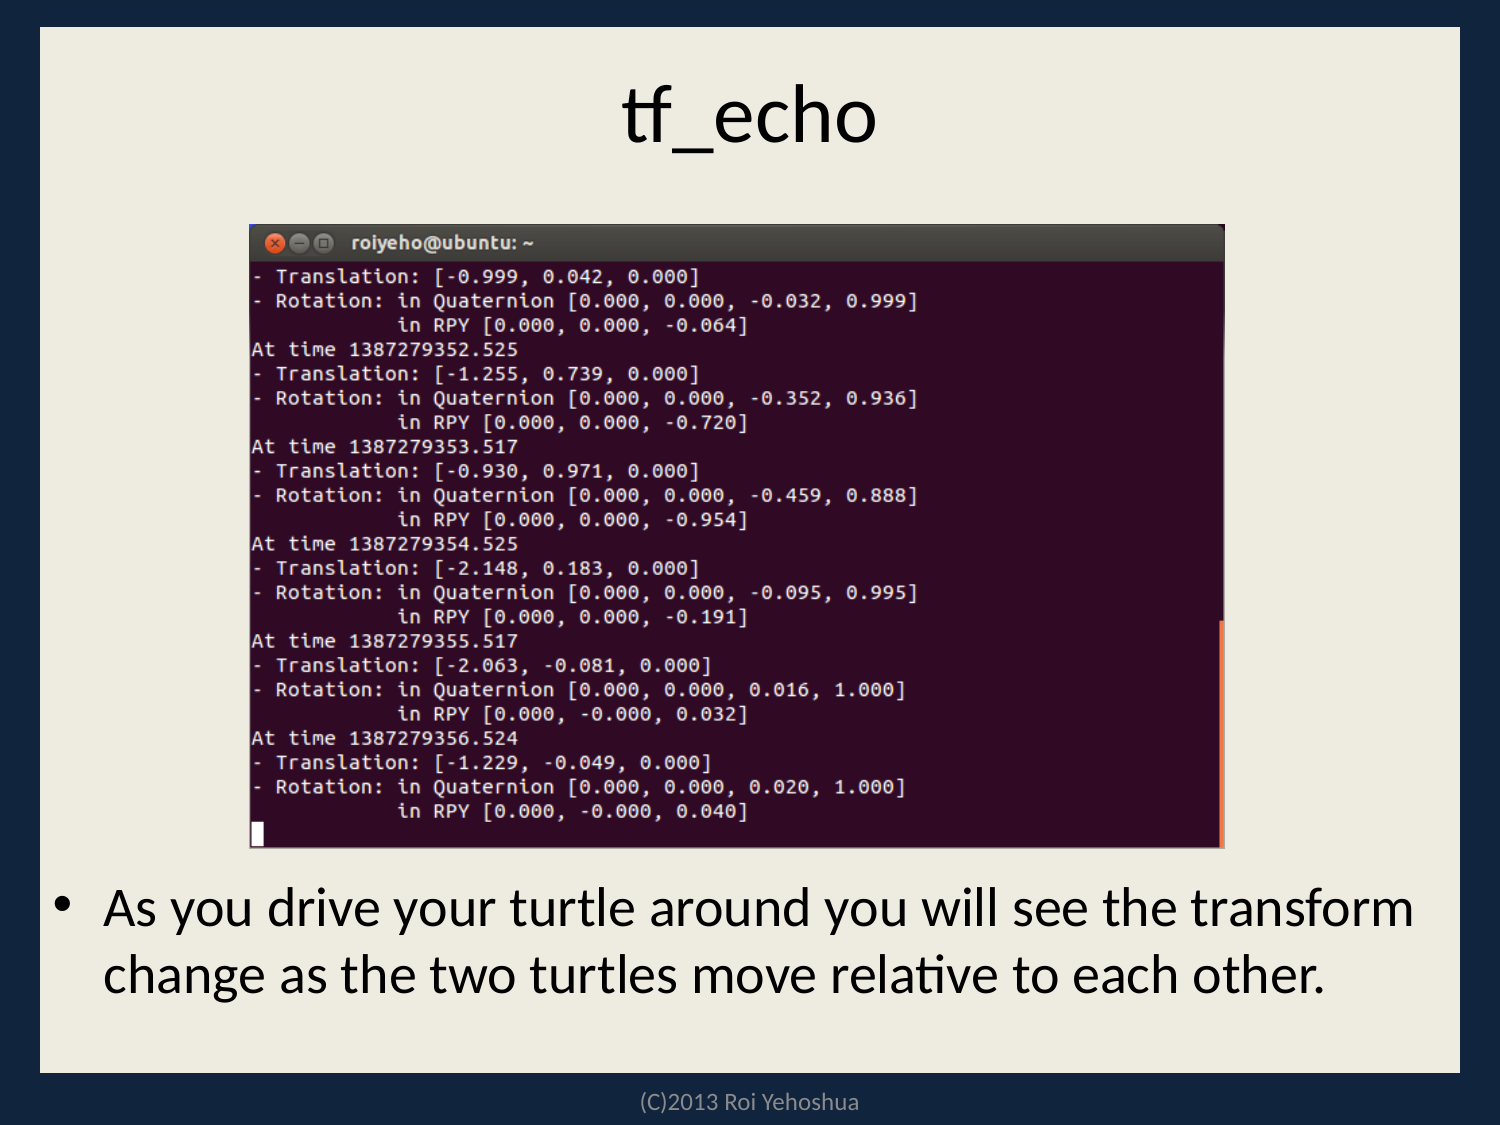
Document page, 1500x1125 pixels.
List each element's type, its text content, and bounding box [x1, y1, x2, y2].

title tf_echo [37, 31, 1463, 188]
footer (C)2013 Roi Yehoshua [512, 1075, 988, 1125]
list As you drive your turtle around you will see the transform change as the two turtles move relative to each other. [37, 862, 1463, 1075]
picture [249, 224, 1226, 849]
